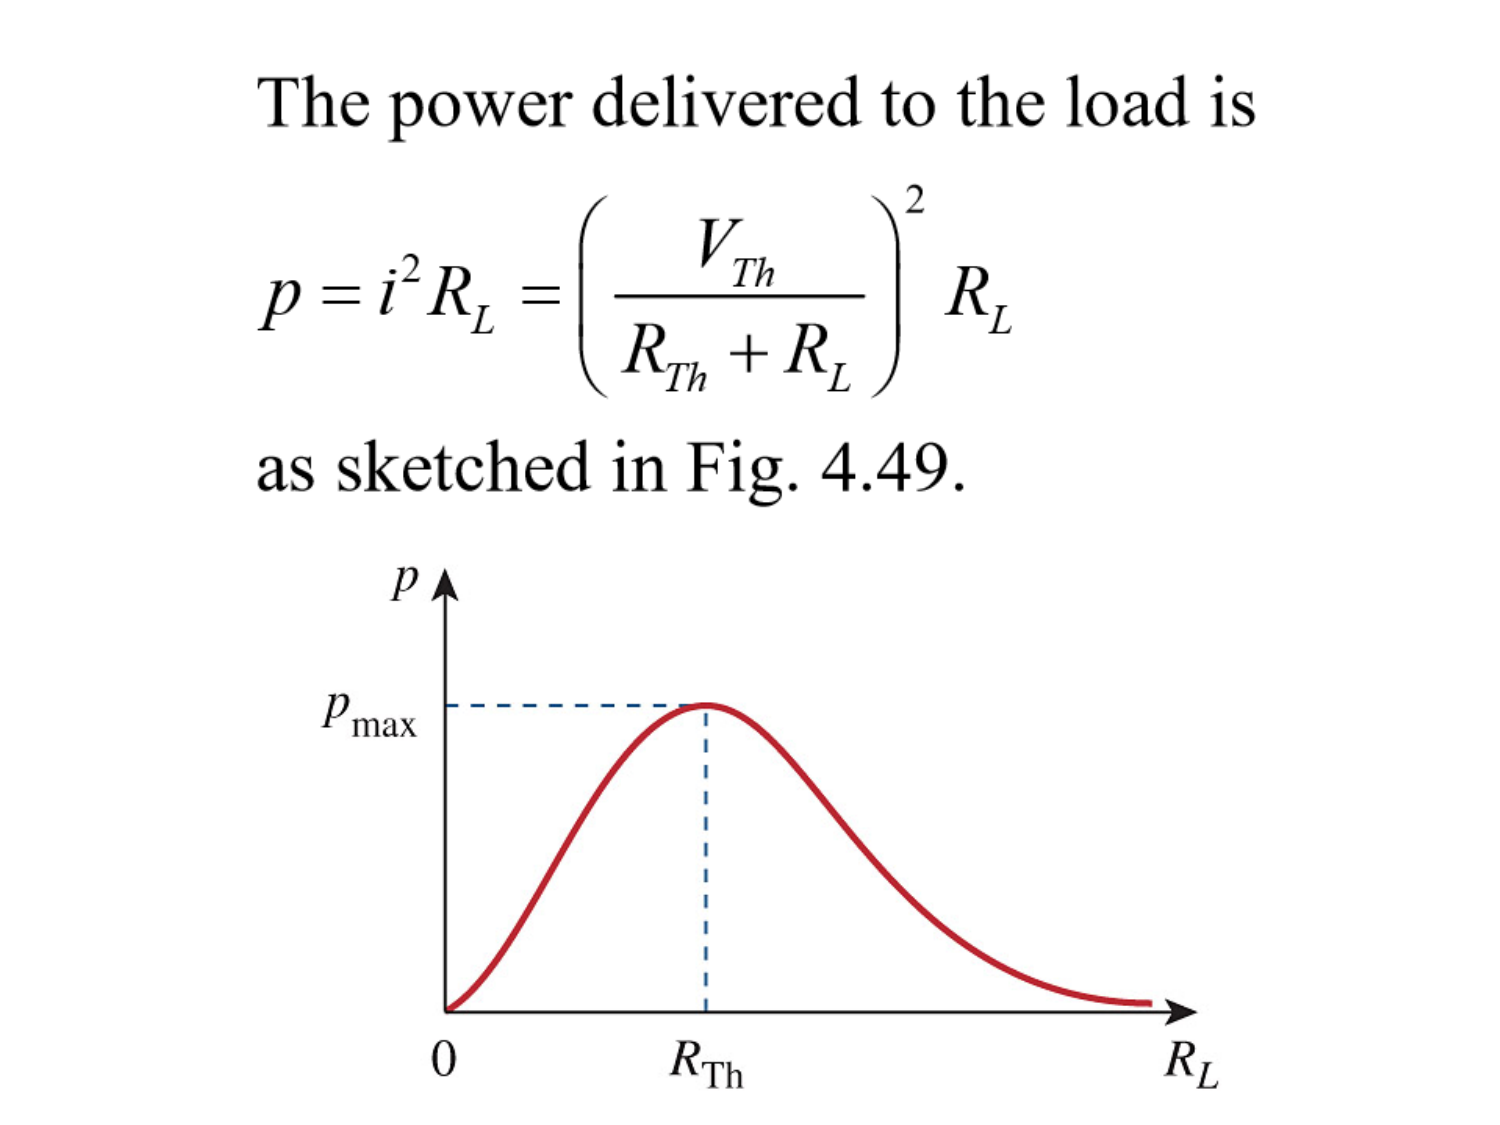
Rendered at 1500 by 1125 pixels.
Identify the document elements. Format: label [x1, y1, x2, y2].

picture [158, 7, 1342, 1118]
